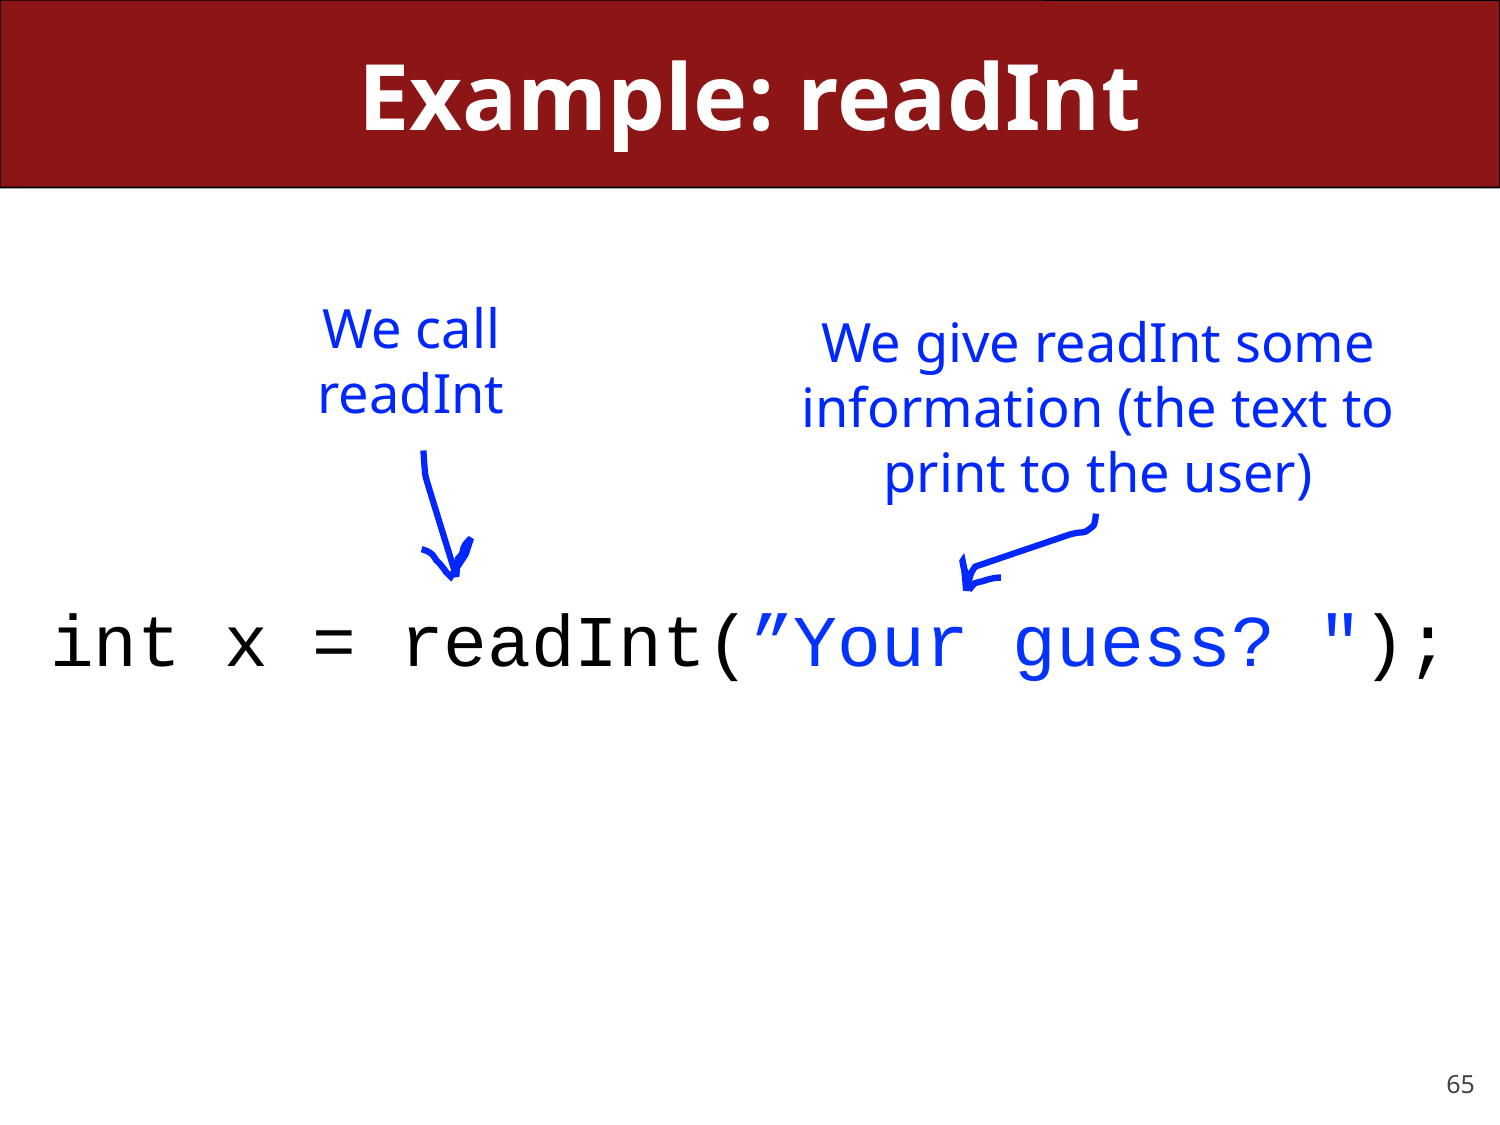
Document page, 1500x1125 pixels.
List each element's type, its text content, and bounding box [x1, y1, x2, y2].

text_box [961, 513, 1097, 591]
text_box [421, 450, 472, 578]
title Example: readInt [75, 0, 1425, 188]
list int x = readInt(”Your guess? "); [24, 212, 1475, 1063]
text_box We call readInt [237, 287, 586, 433]
text_box We give readInt some information (the text to print to the user) [755, 301, 1442, 512]
